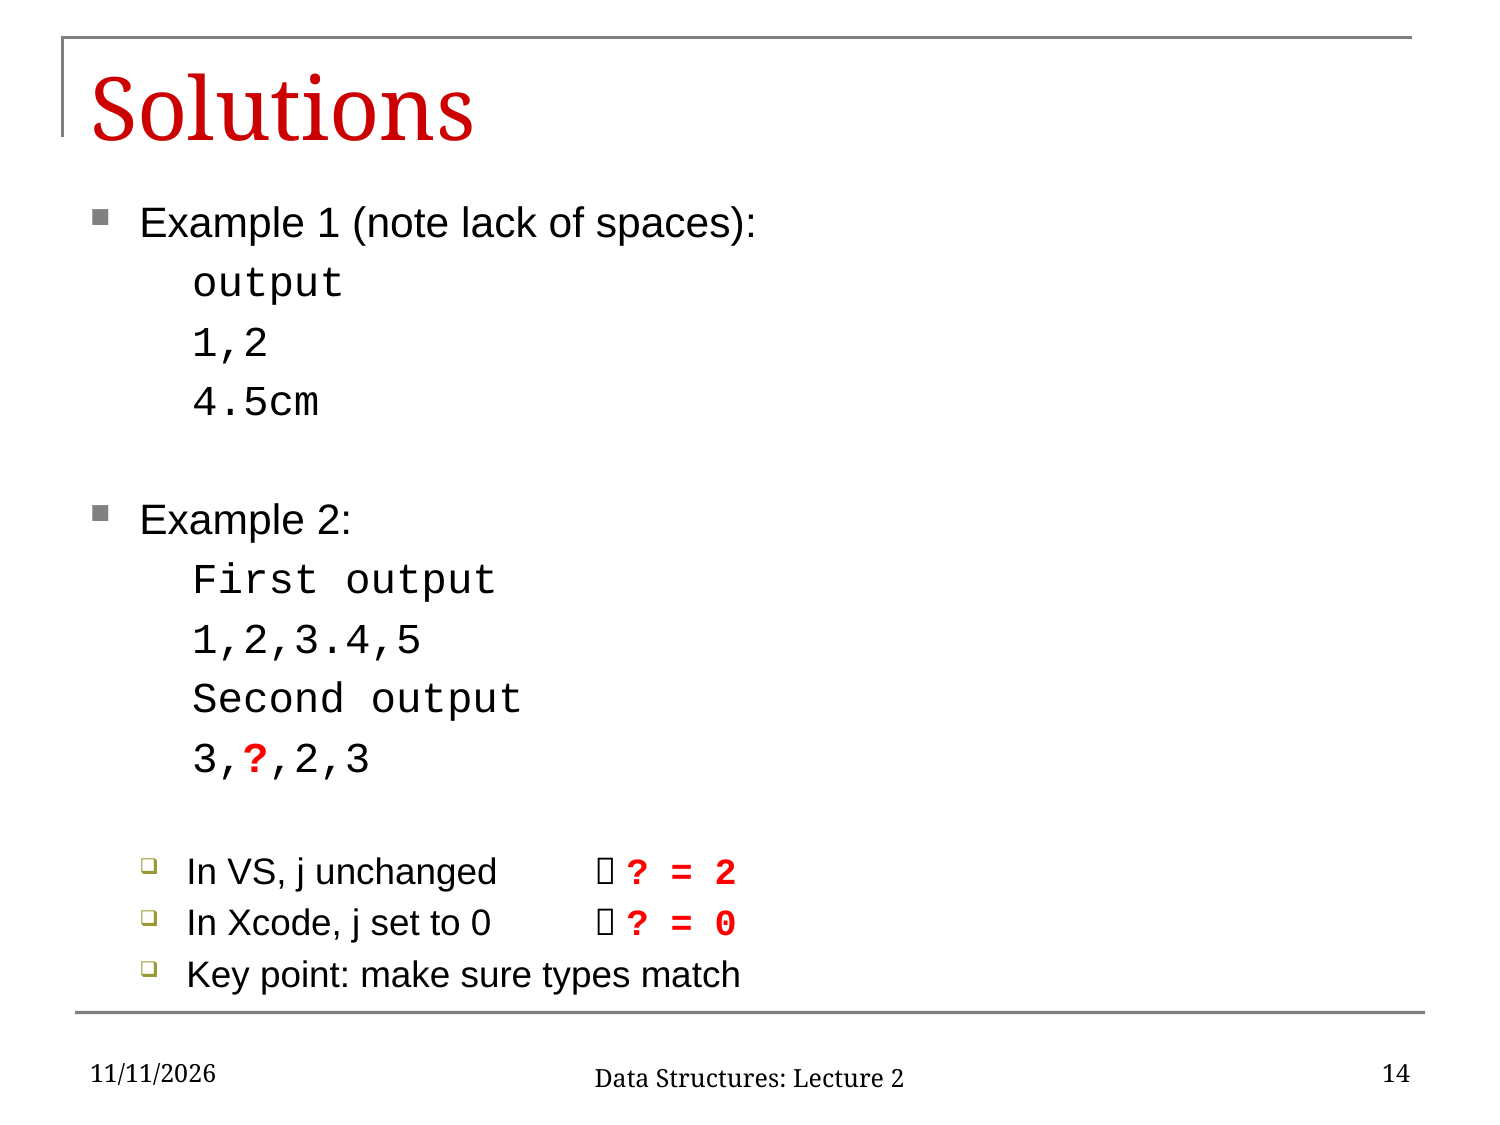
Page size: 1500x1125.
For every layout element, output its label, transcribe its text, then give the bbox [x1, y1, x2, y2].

list Example 1 (note lack of spaces): output 1,2 4.5cm Example 2: First output 1,2,3.4,5 Second output 3,?,2,3 In VS, j unchanged  ? = 2 In Xcode, j set to 0  ? = 0 Key point: make sure types match [75, 187, 1425, 1006]
slide_number 14 [1074, 1023, 1426, 1100]
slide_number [74, 1023, 426, 1100]
footer Data Structures: Lecture 2 [512, 1024, 988, 1101]
title Solutions [75, 45, 1425, 163]
